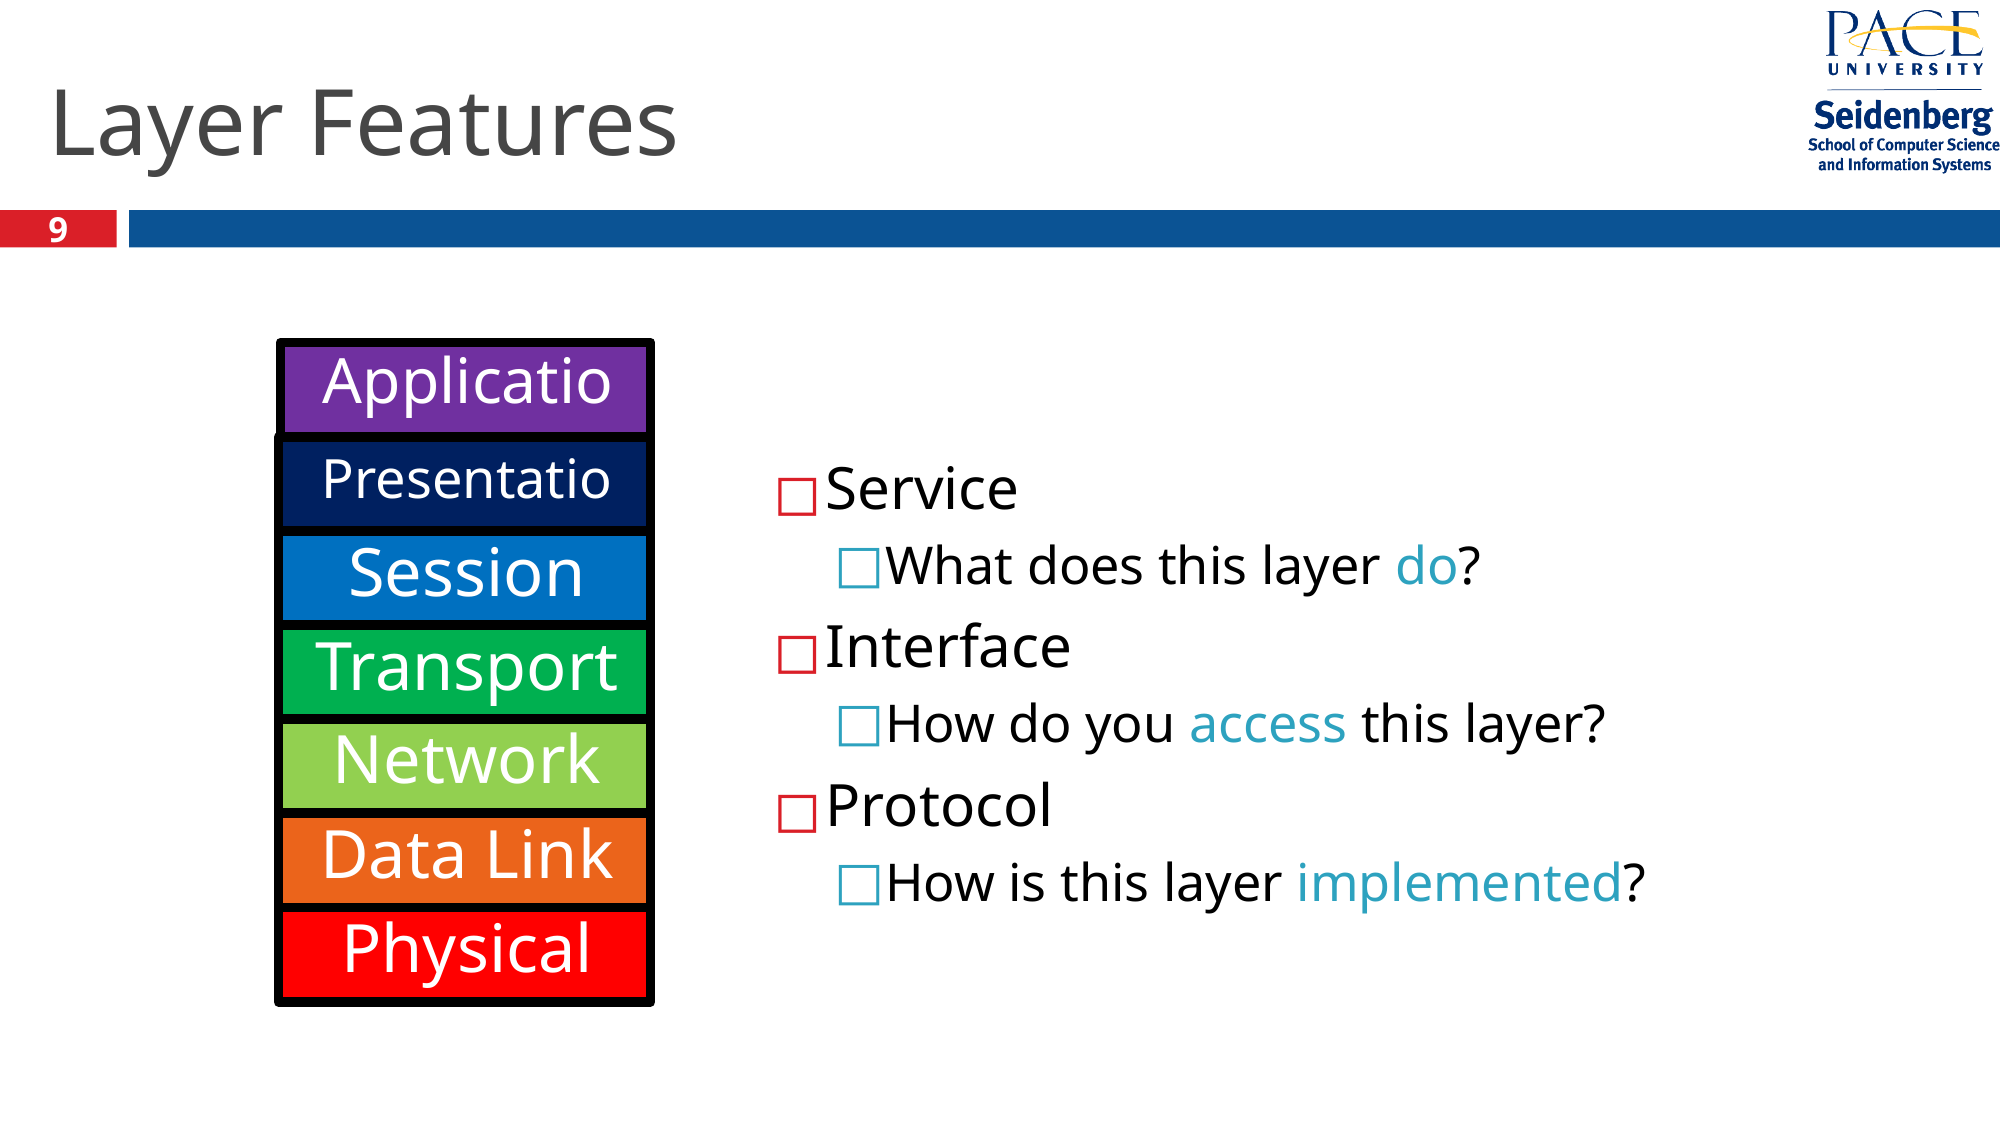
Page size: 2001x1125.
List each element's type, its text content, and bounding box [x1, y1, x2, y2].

text_box Application [275, 342, 642, 436]
text_box Transport [273, 624, 642, 718]
text_box [642, 624, 651, 718]
title Layer Features [33, 37, 1967, 200]
slide_number ‹#› [0, 206, 117, 257]
picture [1808, 10, 2000, 174]
text_box [642, 436, 651, 530]
text_box Presentation [273, 436, 642, 530]
text_box [642, 907, 651, 1002]
text_box Data Link [273, 813, 642, 907]
text_box [642, 813, 651, 907]
text_box [642, 342, 651, 436]
text_box Physical [273, 907, 642, 1002]
text_box Session [273, 530, 642, 624]
text_box Network [273, 718, 642, 813]
list Service What does this layer do? Interface How do you access this layer? Protocol How is this layer implemented? [758, 262, 1725, 1100]
text_box [642, 718, 651, 813]
text_box [642, 530, 651, 624]
